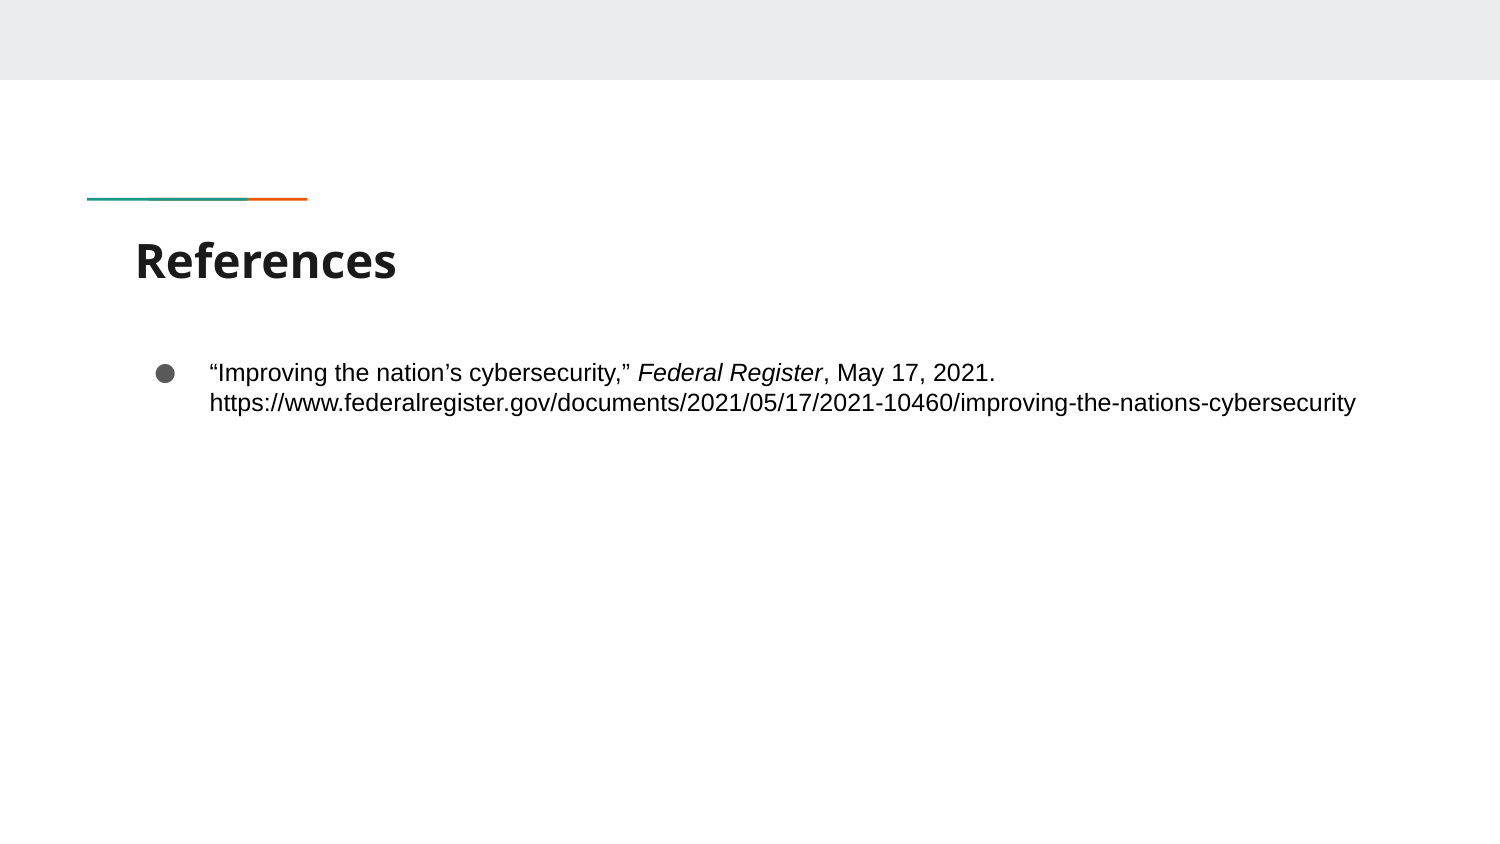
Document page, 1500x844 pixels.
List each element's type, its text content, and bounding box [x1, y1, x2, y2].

title References [119, 216, 1381, 305]
list “Improving the nation’s cybersecurity,” Federal Register, May 17, 2021. https://www.federalregister.gov/documents/2021/05/17/2021-10460/improving-the-nations-cybersecurity [119, 341, 1381, 712]
